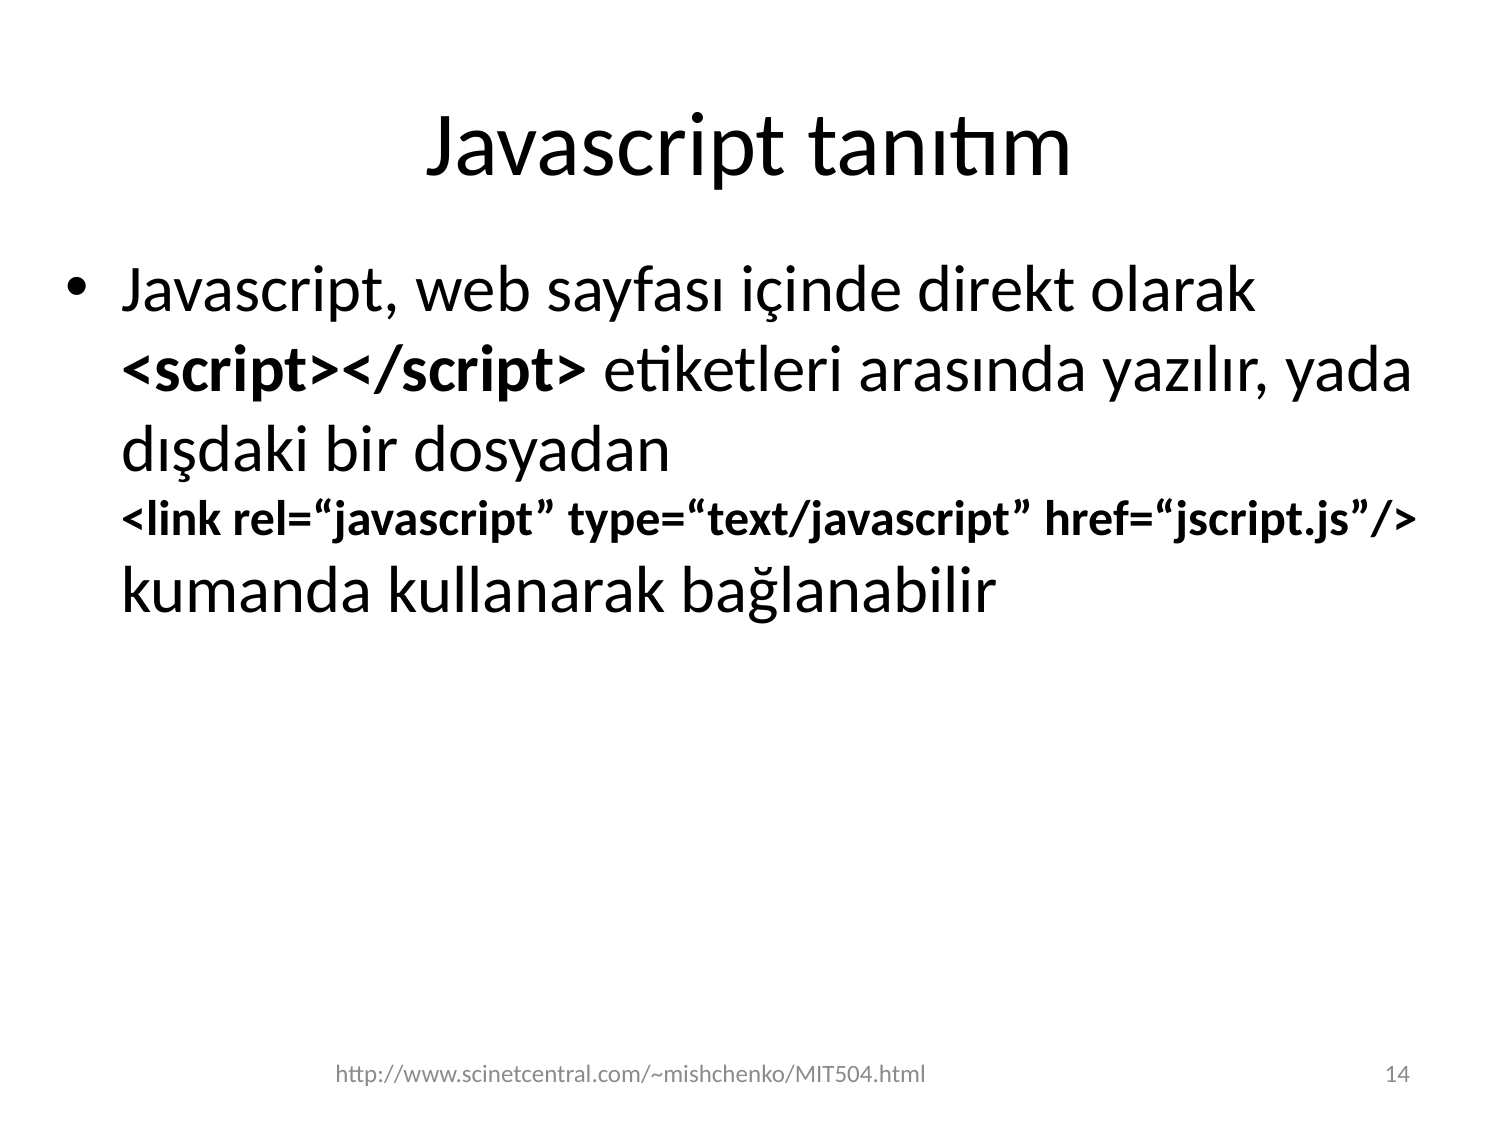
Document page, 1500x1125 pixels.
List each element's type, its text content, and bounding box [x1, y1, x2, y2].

slide_number 14 [1074, 1042, 1425, 1103]
footer http://www.scinetcentral.com/~mishchenko/MIT504.html [275, 1042, 988, 1103]
list Javascript, web sayfası içinde direkt olarak <script></script> etiketleri arasında yazılır, yada dışdaki bir dosyadan <link rel=“javascript” type=“text/javascript” href=“jscript.js”/> kumanda kullanarak bağlanabilir [50, 237, 1463, 1063]
title Javascript tanıtım [75, 45, 1425, 233]
